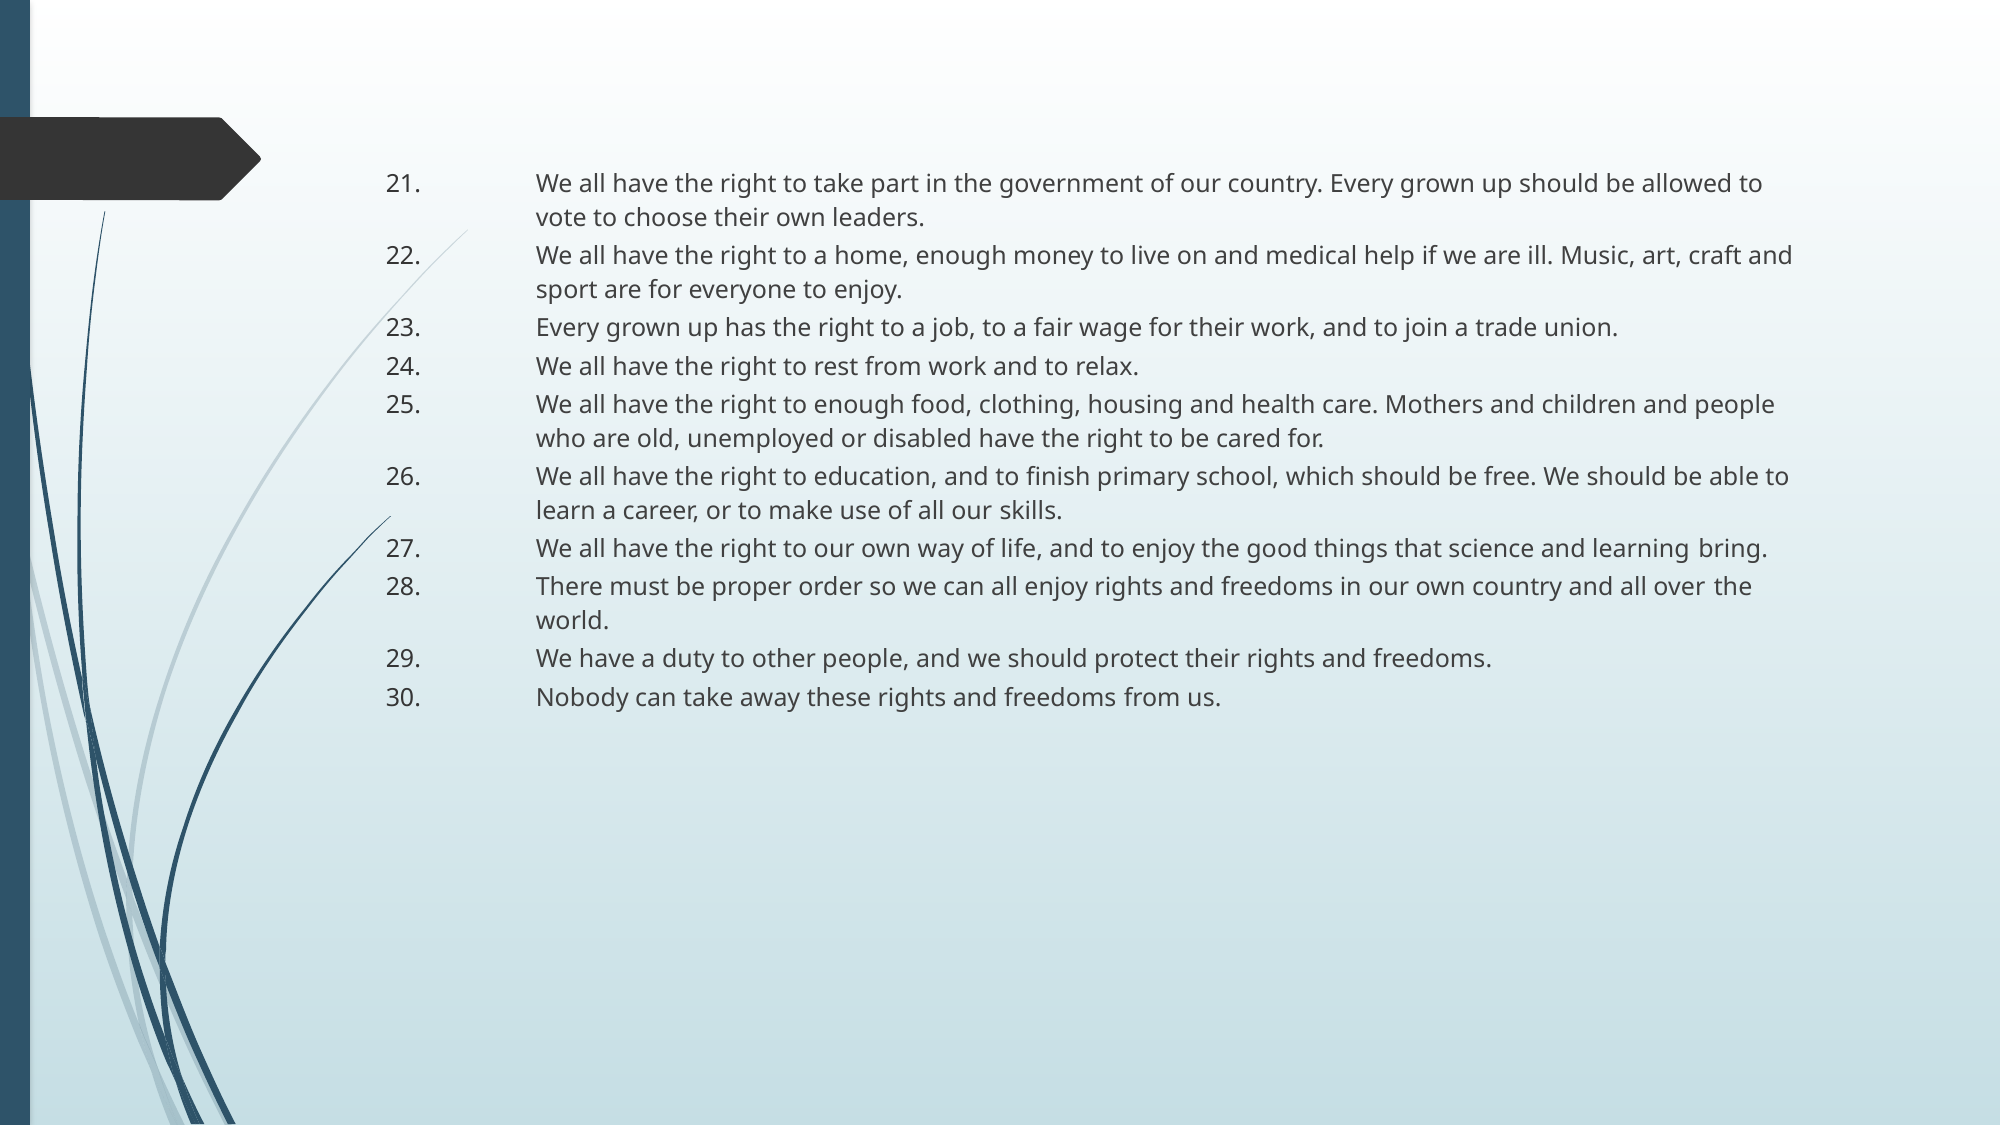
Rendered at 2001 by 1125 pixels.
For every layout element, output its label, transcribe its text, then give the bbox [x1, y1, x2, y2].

list We all have the right to take part in the government of our country. Every grown up should be allowed to vote to choose their own leaders. We all have the right to a home, enough money to live on and medical help if we are ill. Music, art, craft and sport are for everyone to enjoy. Every grown up has the right to a job, to a fair wage for their work, and to join a trade union. We all have the right to rest from work and to relax. We all have the right to enough food, clothing, housing and health care. Mothers and children and people who are old, unemployed or disabled have the right to be cared for. We all have the right to education, and to finish primary school, which should be free. We should be able to learn a career, or to make use of all our skills. We all have the right to our own way of life, and to enjoy the good things that science and learning bring. There must be proper order so we can all enjoy rights and freedoms in our own country and all over the world. We have a duty to other people, and we should protect their rights and freedoms. Nobody can take away these rights and freedoms from us. [370, 158, 1834, 779]
